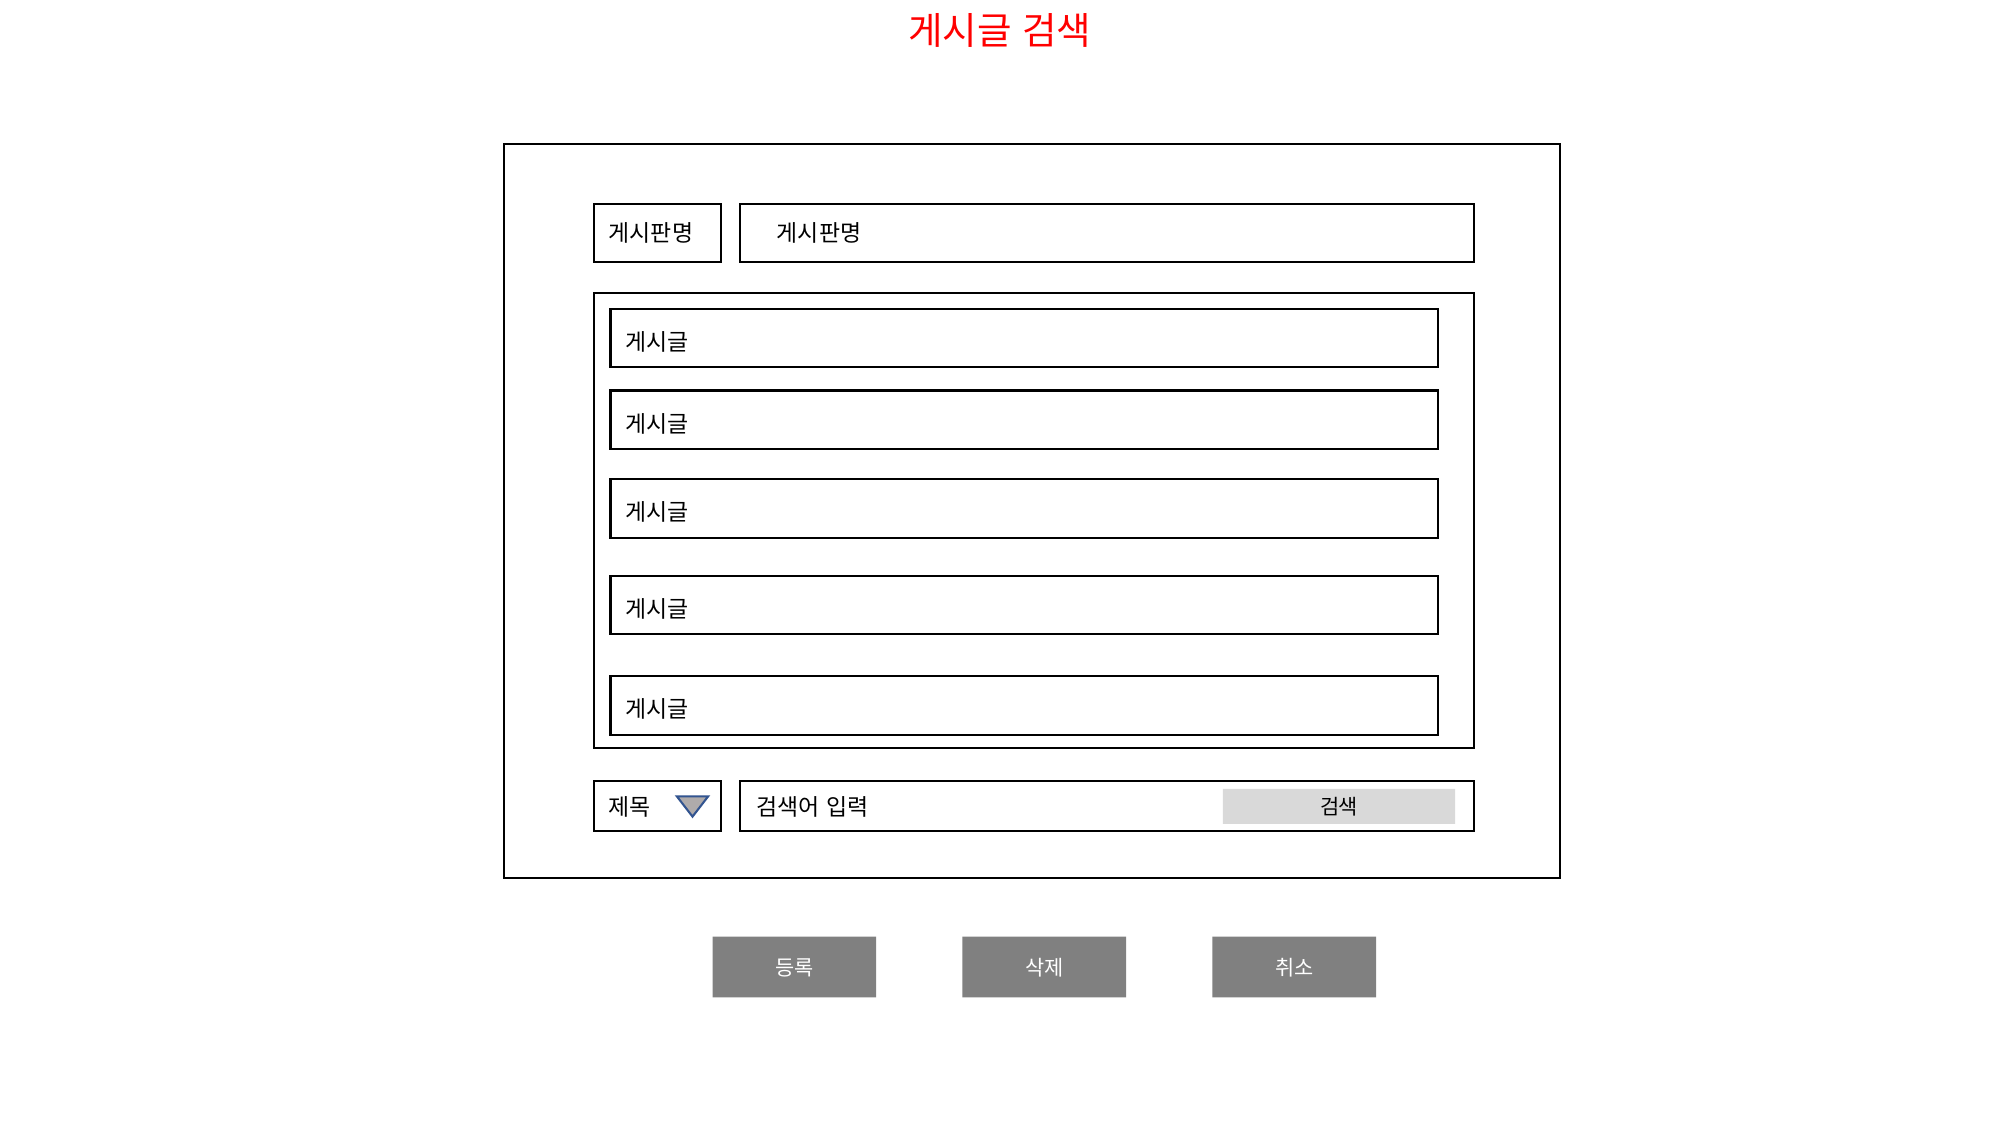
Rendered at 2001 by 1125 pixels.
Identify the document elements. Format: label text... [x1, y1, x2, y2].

text_box [609, 478, 1439, 539]
text_box 검색 [1223, 788, 1456, 825]
text_box [674, 795, 711, 819]
text_box [609, 675, 1439, 736]
text_box [739, 780, 1475, 832]
text_box [593, 203, 722, 263]
text_box [593, 292, 1475, 749]
text_box [593, 780, 722, 832]
text_box 게시글 검색 [0, 0, 2000, 60]
text_box [503, 143, 1561, 879]
text_box 검색어 입력 [741, 784, 1223, 828]
text_box [609, 575, 1439, 635]
text_box 게시글 [1439, 401, 1451, 445]
text_box 게시글 [1439, 490, 1451, 533]
text_box [609, 308, 1439, 368]
text_box 취소 [1211, 936, 1377, 998]
text_box 게시글 [1439, 687, 1451, 730]
text_box 게시판명 [761, 211, 892, 254]
text_box 삭제 [961, 936, 1127, 998]
text_box 게시글 [1439, 320, 1451, 363]
text_box 등록 [711, 936, 877, 998]
text_box [609, 389, 1439, 450]
text_box 게시글 [1439, 587, 1451, 630]
